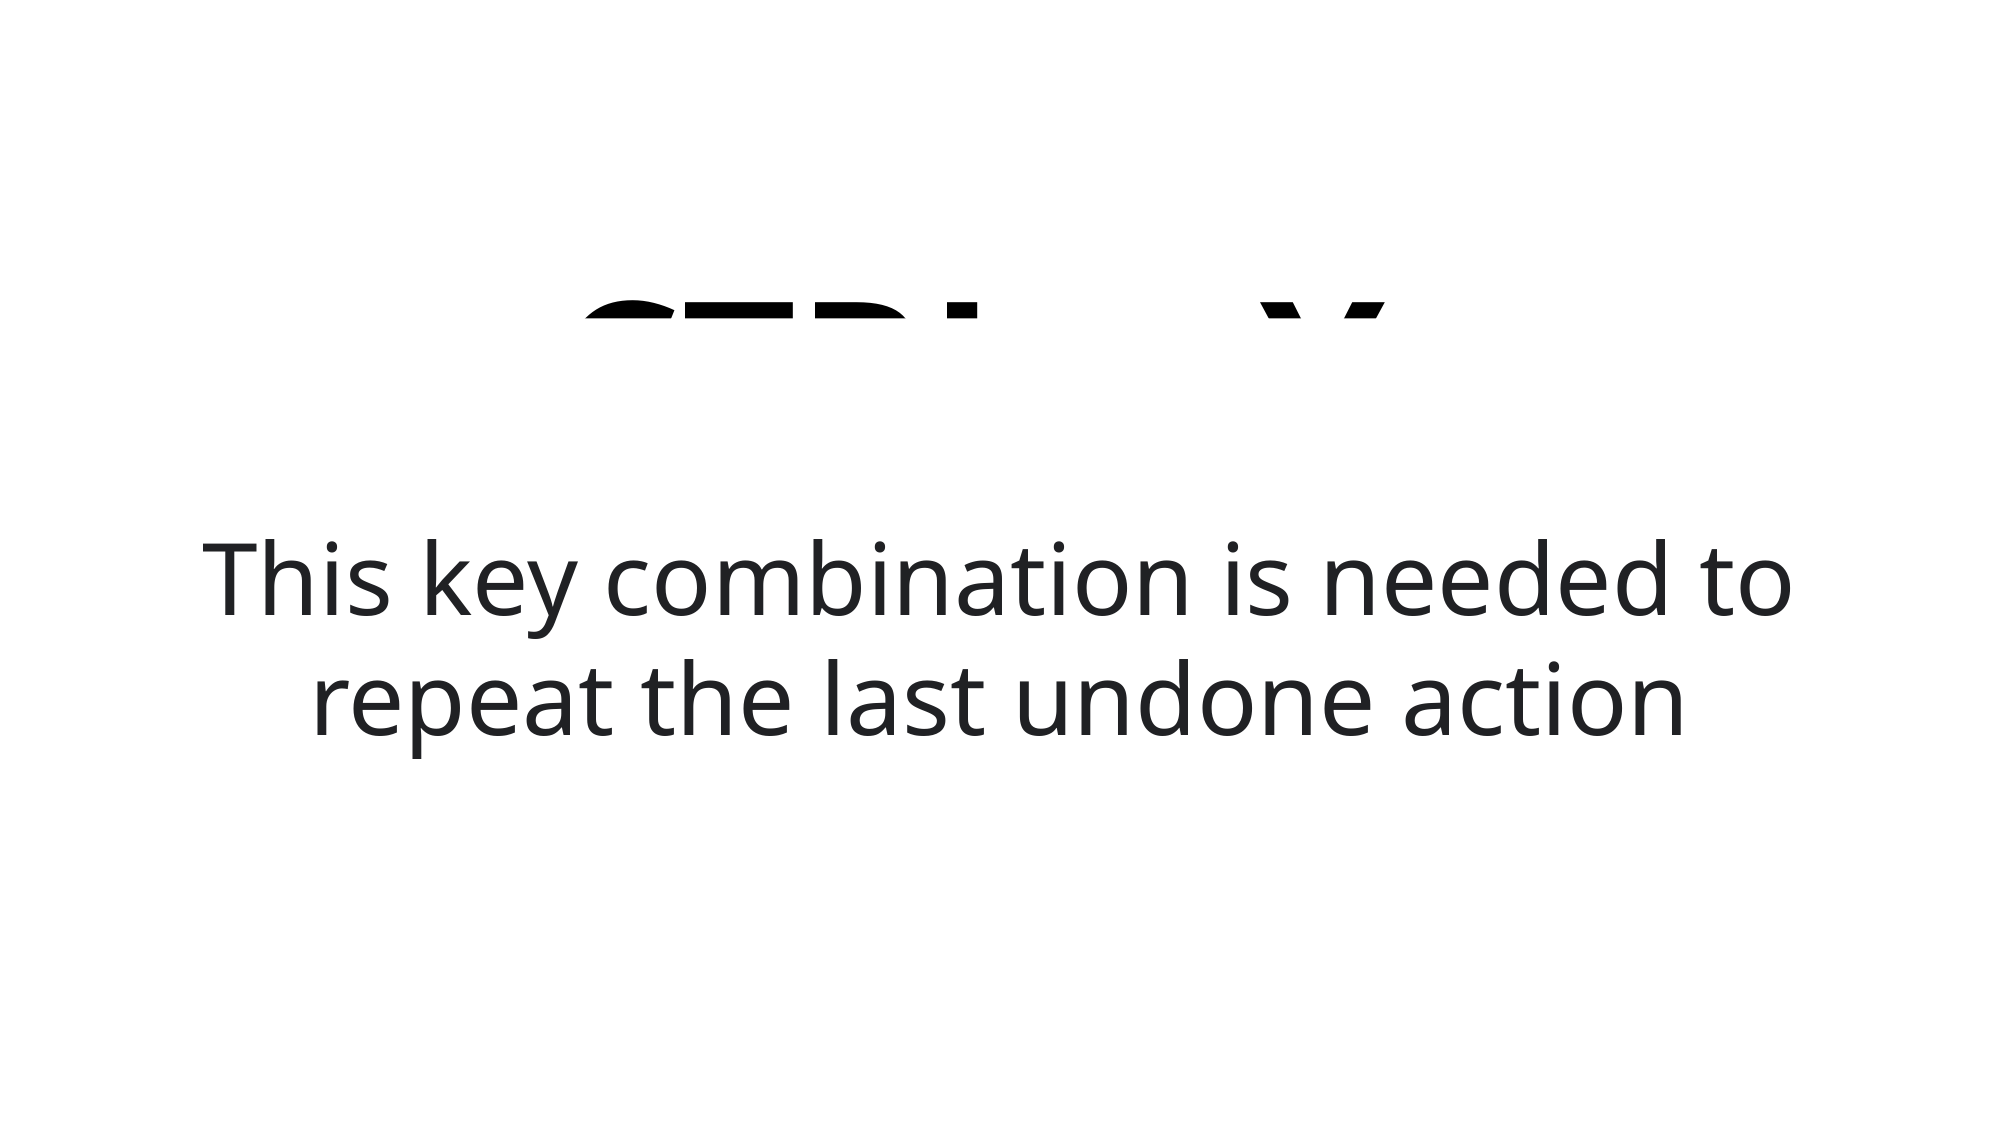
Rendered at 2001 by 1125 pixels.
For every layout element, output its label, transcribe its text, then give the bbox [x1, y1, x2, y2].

title CTRL + Y [107, 272, 1833, 490]
list This key combination is needed to repeat the last undone action [114, 318, 1886, 952]
